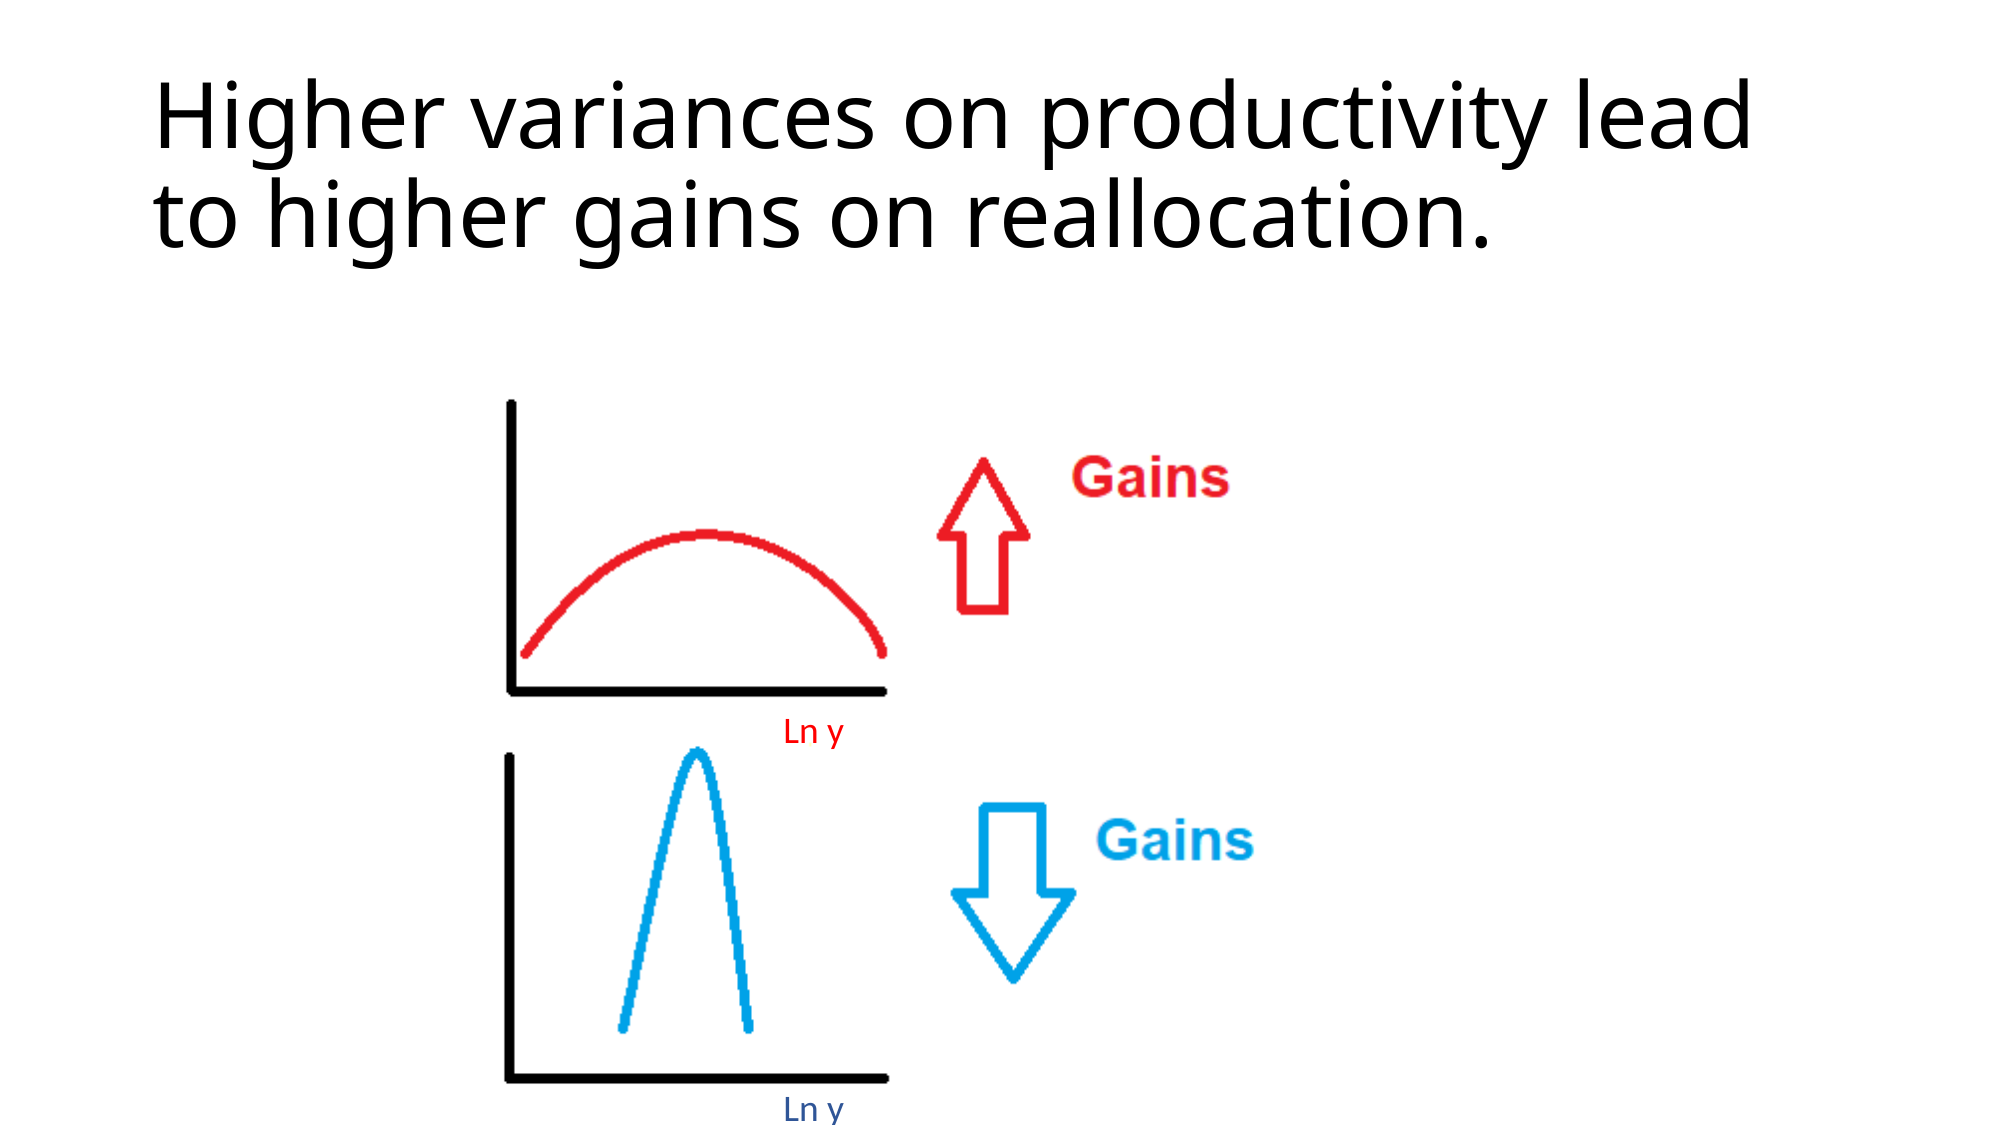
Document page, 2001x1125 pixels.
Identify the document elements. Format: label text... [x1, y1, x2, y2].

title Higher variances on productivity lead to higher gains on reallocation. [137, 59, 1863, 278]
picture [483, 382, 1288, 1094]
text_box Ln y [768, 1094, 997, 1125]
